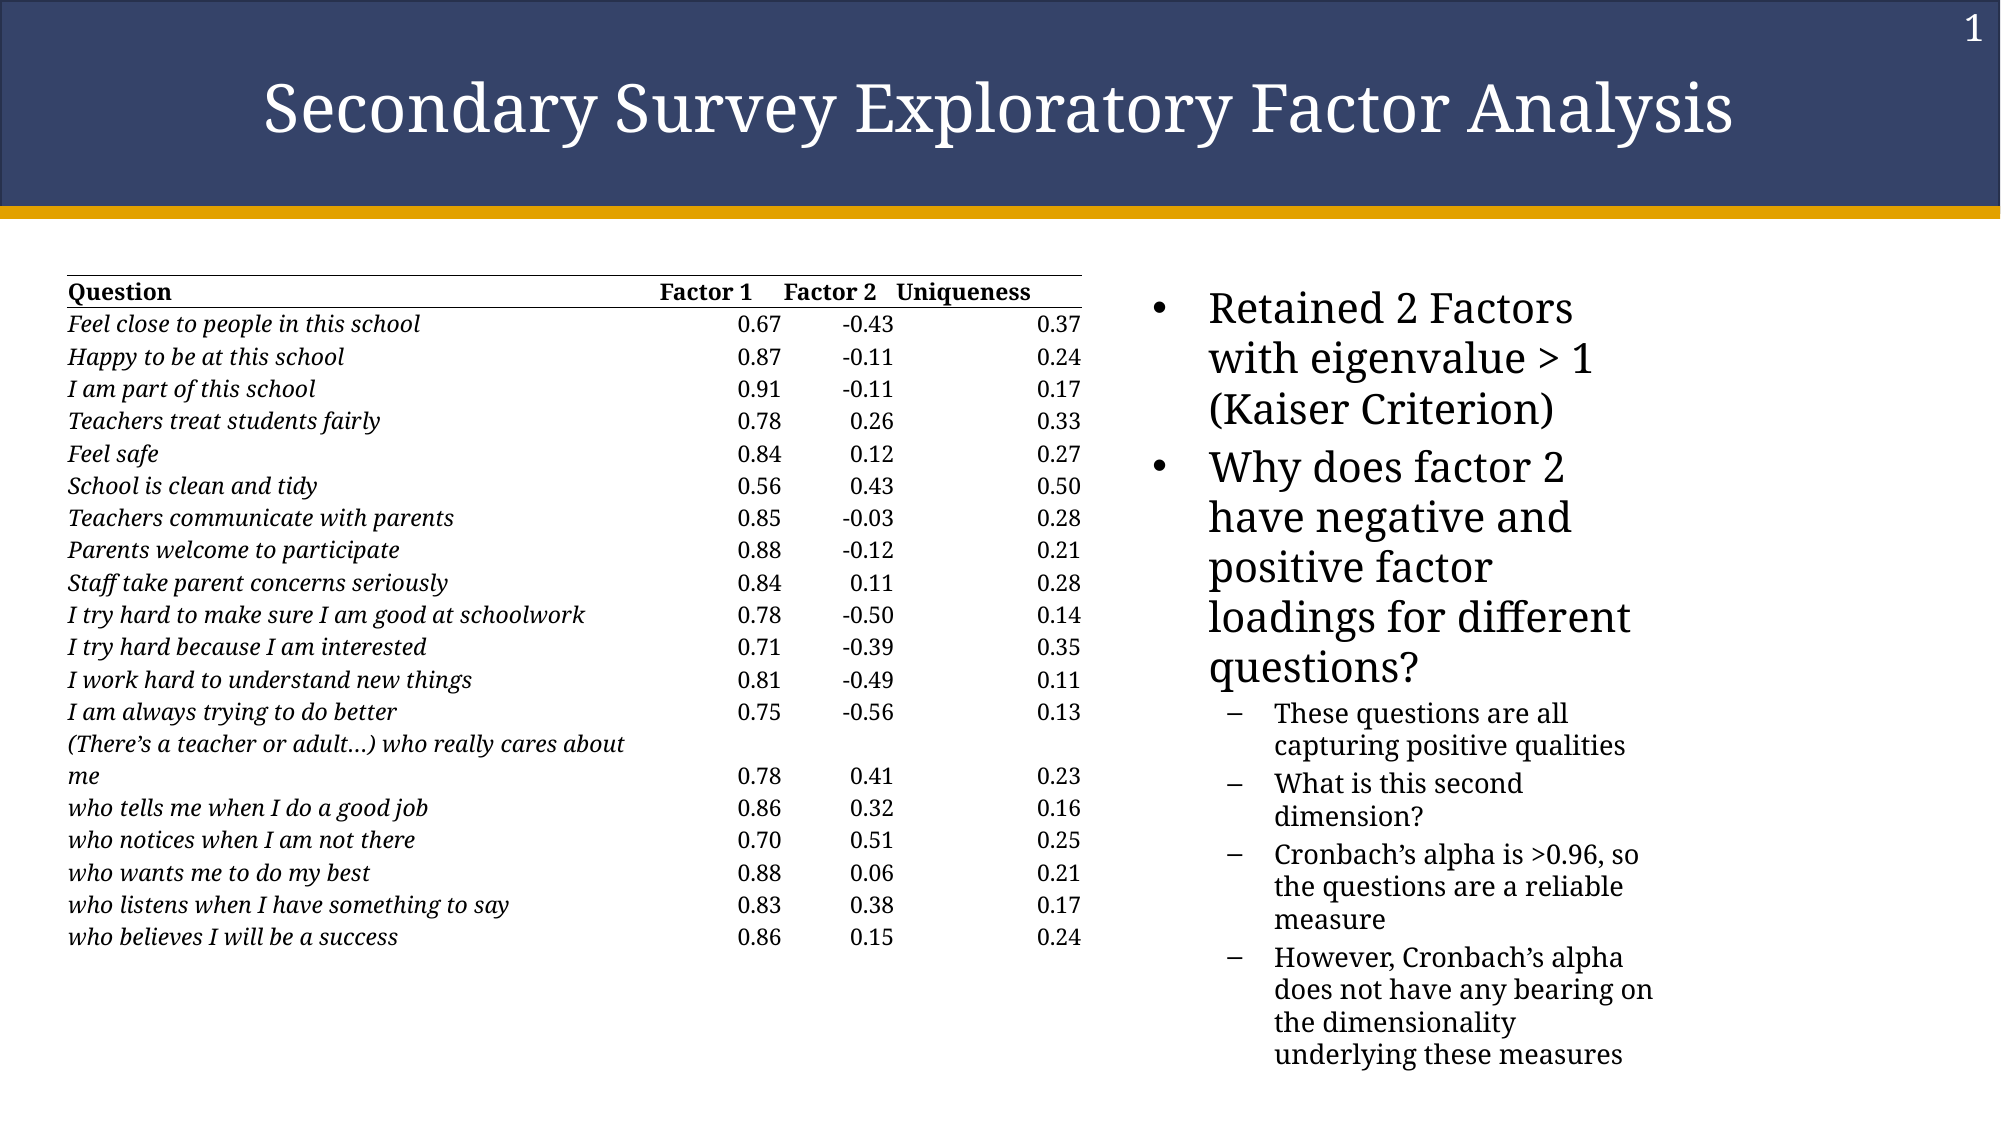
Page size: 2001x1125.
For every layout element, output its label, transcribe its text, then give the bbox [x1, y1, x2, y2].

table_cell I work hard to understand new things [67, 663, 659, 695]
table_cell 0.71 [659, 630, 783, 663]
table_cell 0.26 [783, 404, 895, 437]
table_cell 0.21 [895, 533, 1082, 566]
table_cell Teachers treat students fairly [67, 404, 659, 437]
table_cell 0.11 [783, 566, 895, 598]
table_cell 0.17 [895, 888, 1082, 920]
table_cell 0.21 [895, 855, 1082, 888]
table_cell -0.11 [783, 340, 895, 372]
table_cell 0.50 [895, 469, 1082, 501]
table_cell who wants me to do my best [67, 855, 659, 888]
table_cell 0.11 [895, 663, 1082, 695]
table_cell 0.83 [659, 888, 783, 920]
table_header Question [67, 276, 659, 307]
table_cell 0.75 [659, 695, 783, 727]
table_cell 0.28 [895, 501, 1082, 533]
table_cell who listens when I have something to say [67, 888, 659, 920]
table_cell 0.12 [783, 437, 895, 469]
table_cell (There’s a teacher or adult…) who really cares about me [67, 727, 659, 791]
table_cell 0.43 [783, 469, 895, 501]
table_cell -0.43 [783, 308, 895, 340]
table_cell 0.32 [783, 791, 895, 823]
table_cell 0.86 [659, 920, 783, 952]
table_cell -0.56 [783, 695, 895, 727]
table_cell 0.37 [895, 308, 1082, 340]
table_cell 0.33 [895, 404, 1082, 437]
table_cell who believes I will be a success [67, 920, 659, 952]
table_cell 0.56 [659, 469, 783, 501]
table_cell 0.87 [659, 340, 783, 372]
table_cell 0.78 [659, 598, 783, 630]
table_cell -0.11 [783, 372, 895, 404]
table_cell 0.23 [895, 727, 1082, 791]
table_cell -0.49 [783, 663, 895, 695]
table_cell Teachers communicate with parents [67, 501, 659, 533]
table_header Factor 2 [783, 276, 895, 307]
table_cell 0.15 [783, 920, 895, 952]
table_cell 0.67 [659, 308, 783, 340]
table_cell 0.78 [659, 404, 783, 437]
table_cell Parents welcome to participate [67, 533, 659, 566]
slide_number 1 [1533, 0, 2000, 60]
table_cell 0.06 [783, 855, 895, 888]
table_cell 0.91 [659, 372, 783, 404]
text_box Retained 2 Factors with eigenvalue > 1 (Kaiser Criterion) Why does factor 2 have negative and positive factor loadings for different questions? These questions are all capturing positive qualities What is this second dimension? Cronbach’s alpha is >0.96, so the questions are a reliable measure However, Cronbach’s alpha does not have any bearing on the dimensionality underlying these measures [1137, 274, 1675, 1005]
table_cell 0.38 [783, 888, 895, 920]
table_cell Feel close to people in this school [67, 308, 659, 340]
table_cell -0.03 [783, 501, 895, 533]
table_cell 0.24 [895, 340, 1082, 372]
table_cell Feel safe [67, 437, 659, 469]
title Secondary Survey Exploratory Factor Analysis [99, 12, 1900, 200]
table_cell -0.39 [783, 630, 895, 663]
table_cell 0.17 [895, 372, 1082, 404]
table_cell 0.35 [895, 630, 1082, 663]
table_cell who tells me when I do a good job [67, 791, 659, 823]
table_cell I am always trying to do better [67, 695, 659, 727]
table_cell 0.81 [659, 663, 783, 695]
table_cell 0.84 [659, 566, 783, 598]
table_cell 0.86 [659, 791, 783, 823]
table_cell 0.78 [659, 727, 783, 791]
table_cell 0.88 [659, 533, 783, 566]
table_cell 0.41 [783, 727, 895, 791]
table_cell -0.50 [783, 598, 895, 630]
table_cell 0.28 [895, 566, 1082, 598]
table_cell 0.27 [895, 437, 1082, 469]
table_cell School is clean and tidy [67, 469, 659, 501]
table_cell 0.24 [895, 920, 1082, 952]
table_cell 0.84 [659, 437, 783, 469]
table_cell 0.51 [783, 823, 895, 855]
table_cell -0.12 [783, 533, 895, 566]
table_header Uniqueness [895, 276, 1082, 307]
table_cell 0.70 [659, 823, 783, 855]
table_cell who notices when I am not there [67, 823, 659, 855]
table_cell 0.25 [895, 823, 1082, 855]
table_cell I try hard to make sure I am good at schoolwork [67, 598, 659, 630]
table_cell 0.16 [895, 791, 1082, 823]
table_cell 0.85 [659, 501, 783, 533]
table_cell I try hard because I am interested [67, 630, 659, 663]
table_cell Happy to be at this school [67, 340, 659, 372]
table_cell 0.13 [895, 695, 1082, 727]
table_cell 0.88 [659, 855, 783, 888]
table_header Factor 1 [659, 276, 783, 307]
table_cell 0.14 [895, 598, 1082, 630]
table_cell Staff take parent concerns seriously [67, 566, 659, 598]
table_cell I am part of this school [67, 372, 659, 404]
